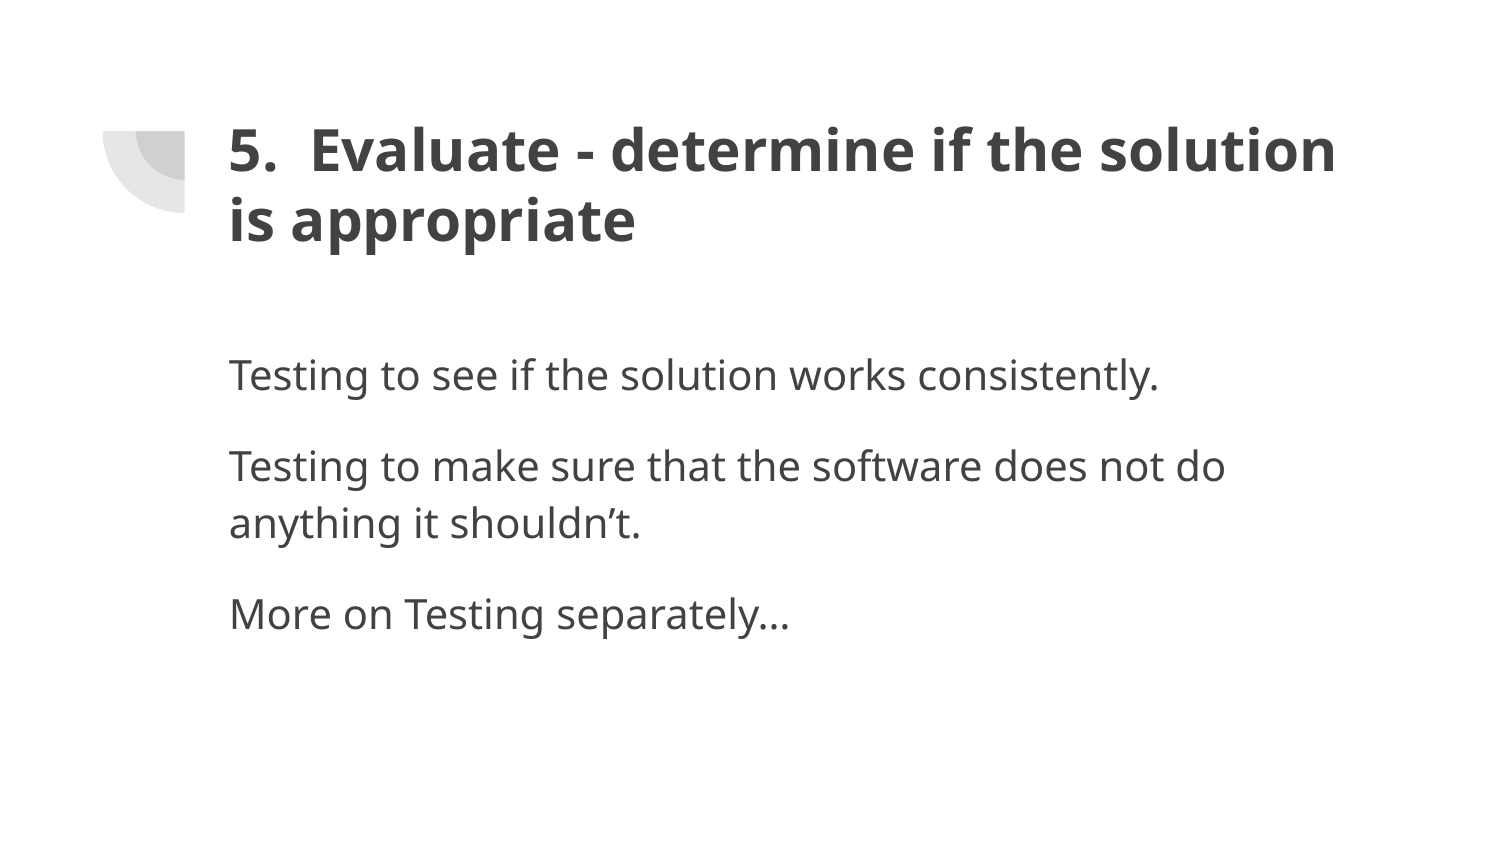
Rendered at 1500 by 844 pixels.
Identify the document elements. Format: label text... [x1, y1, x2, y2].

title 5. Evaluate - determine if the solution is appropriate [213, 98, 1368, 263]
list Testing to see if the solution works consistently. Testing to make sure that the software does not do anything it shouldn’t. More on Testing separately… [213, 326, 1368, 744]
